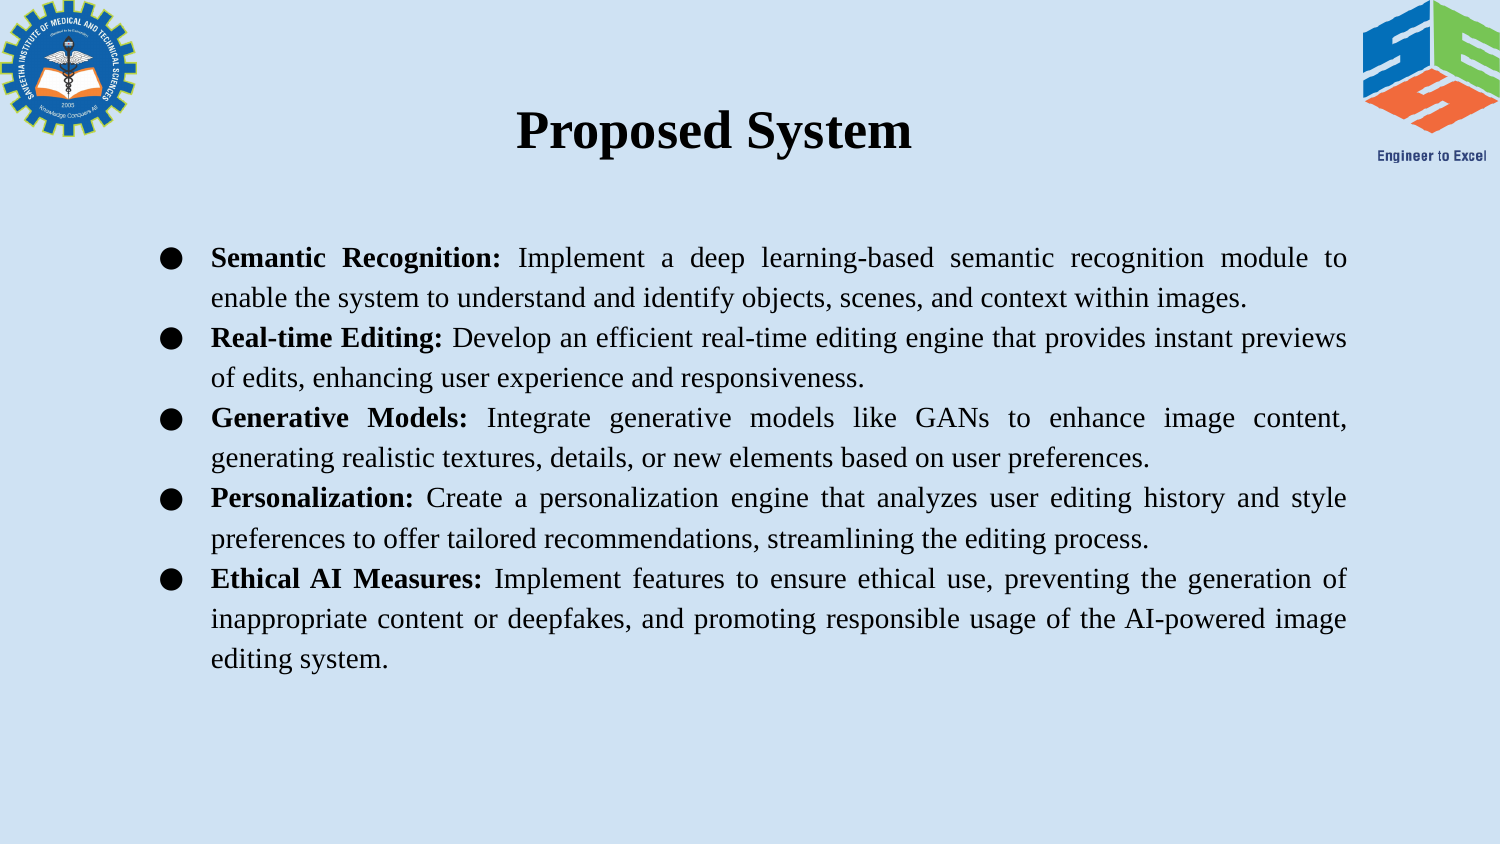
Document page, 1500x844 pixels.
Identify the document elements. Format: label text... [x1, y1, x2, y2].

title Proposed System [51, 79, 1449, 179]
text_box Semantic Recognition: Implement a deep learning-based semantic recognition module to enable the system to understand and identify objects, scenes, and context within images. Real-time Editing: Develop an efficient real-time editing engine that provides instant previews of edits, enhancing user experience and responsiveness. Generative Models: Integrate generative models like GANs to enhance image content, generating realistic textures, details, or new elements based on user preferences. Personalization: Create a personalization engine that analyzes user editing history and style preferences to offer tailored recommendations, streamlining the editing process. Ethical AI Measures: Implement features to ensure ethical use, preventing the generation of inappropriate content or deepfakes, and promoting responsible usage of the AI-powered image editing system. [120, 217, 1364, 690]
picture [1363, 0, 1500, 163]
picture [0, 0, 137, 137]
